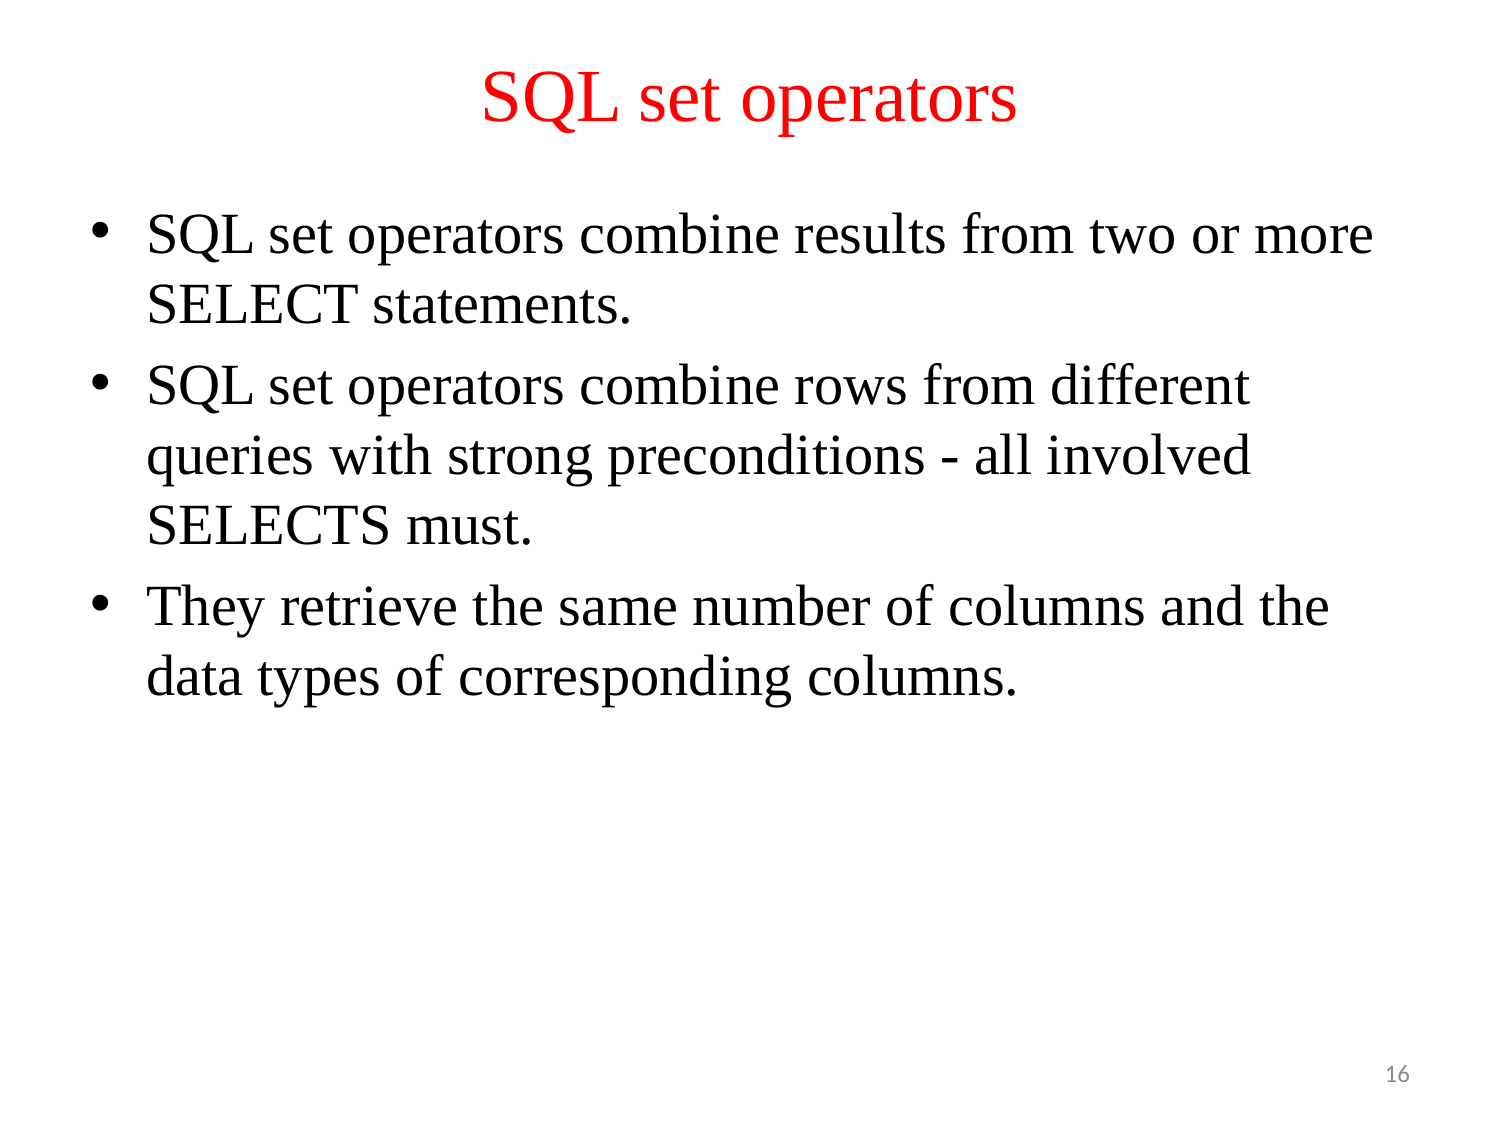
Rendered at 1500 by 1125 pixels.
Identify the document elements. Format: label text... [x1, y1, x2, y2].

slide_number 16 [1074, 1042, 1425, 1103]
title SQL set operators [75, 45, 1425, 138]
list SQL set operators combine results from two or more SELECT statements. SQL set operators combine rows from different queries with strong preconditions - all involved SELECTS must. They retrieve the same number of columns and the data types of corresponding columns. [75, 187, 1425, 1075]
